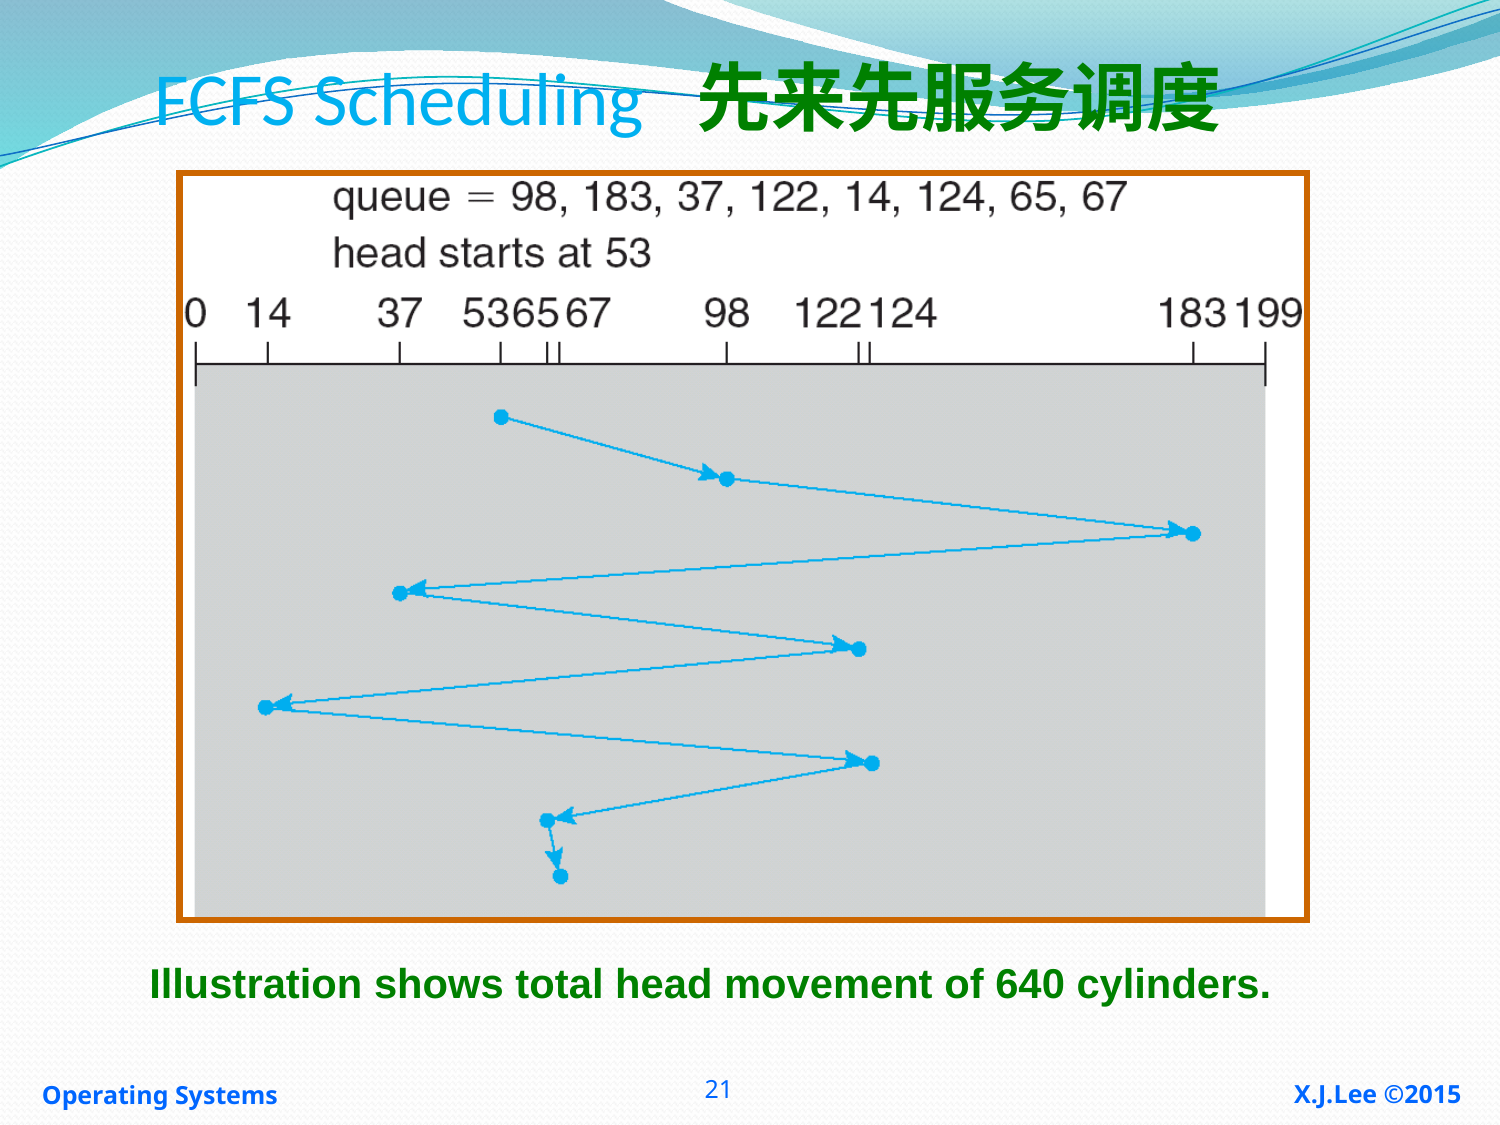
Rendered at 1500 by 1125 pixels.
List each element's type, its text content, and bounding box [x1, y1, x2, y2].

slide_number Operating Systems [41, 1072, 320, 1110]
picture [182, 175, 1304, 917]
footer X.J.Lee ©2015 [1229, 1072, 1462, 1113]
text_box Illustration shows total head movement of 640 cylinders. [89, 949, 1332, 1014]
title FCFS Scheduling 先来先服务调度 [75, 45, 1302, 141]
slide_number 21 [656, 1074, 782, 1108]
